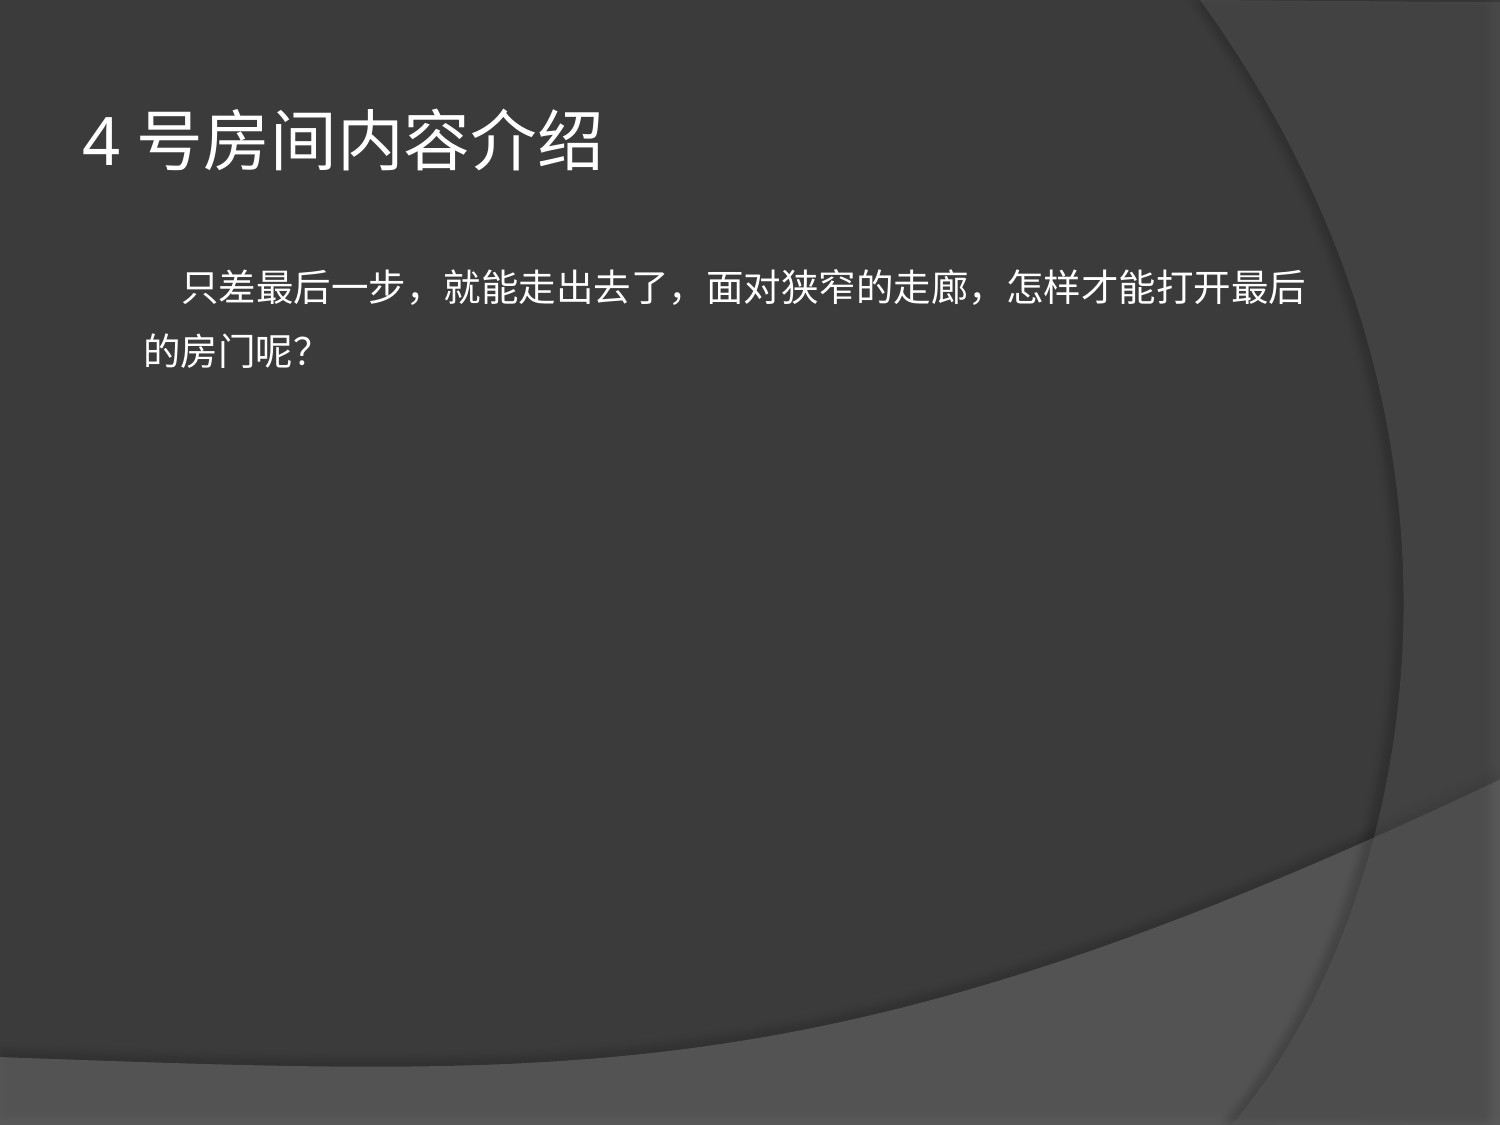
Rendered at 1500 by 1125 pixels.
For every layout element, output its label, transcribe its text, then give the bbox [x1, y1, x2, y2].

list 只差最后一步，就能走出去了，面对狭窄的走廊，怎样才能打开最后的房门呢？ [122, 232, 1348, 975]
title 4号房间内容介绍 [75, 45, 1300, 233]
